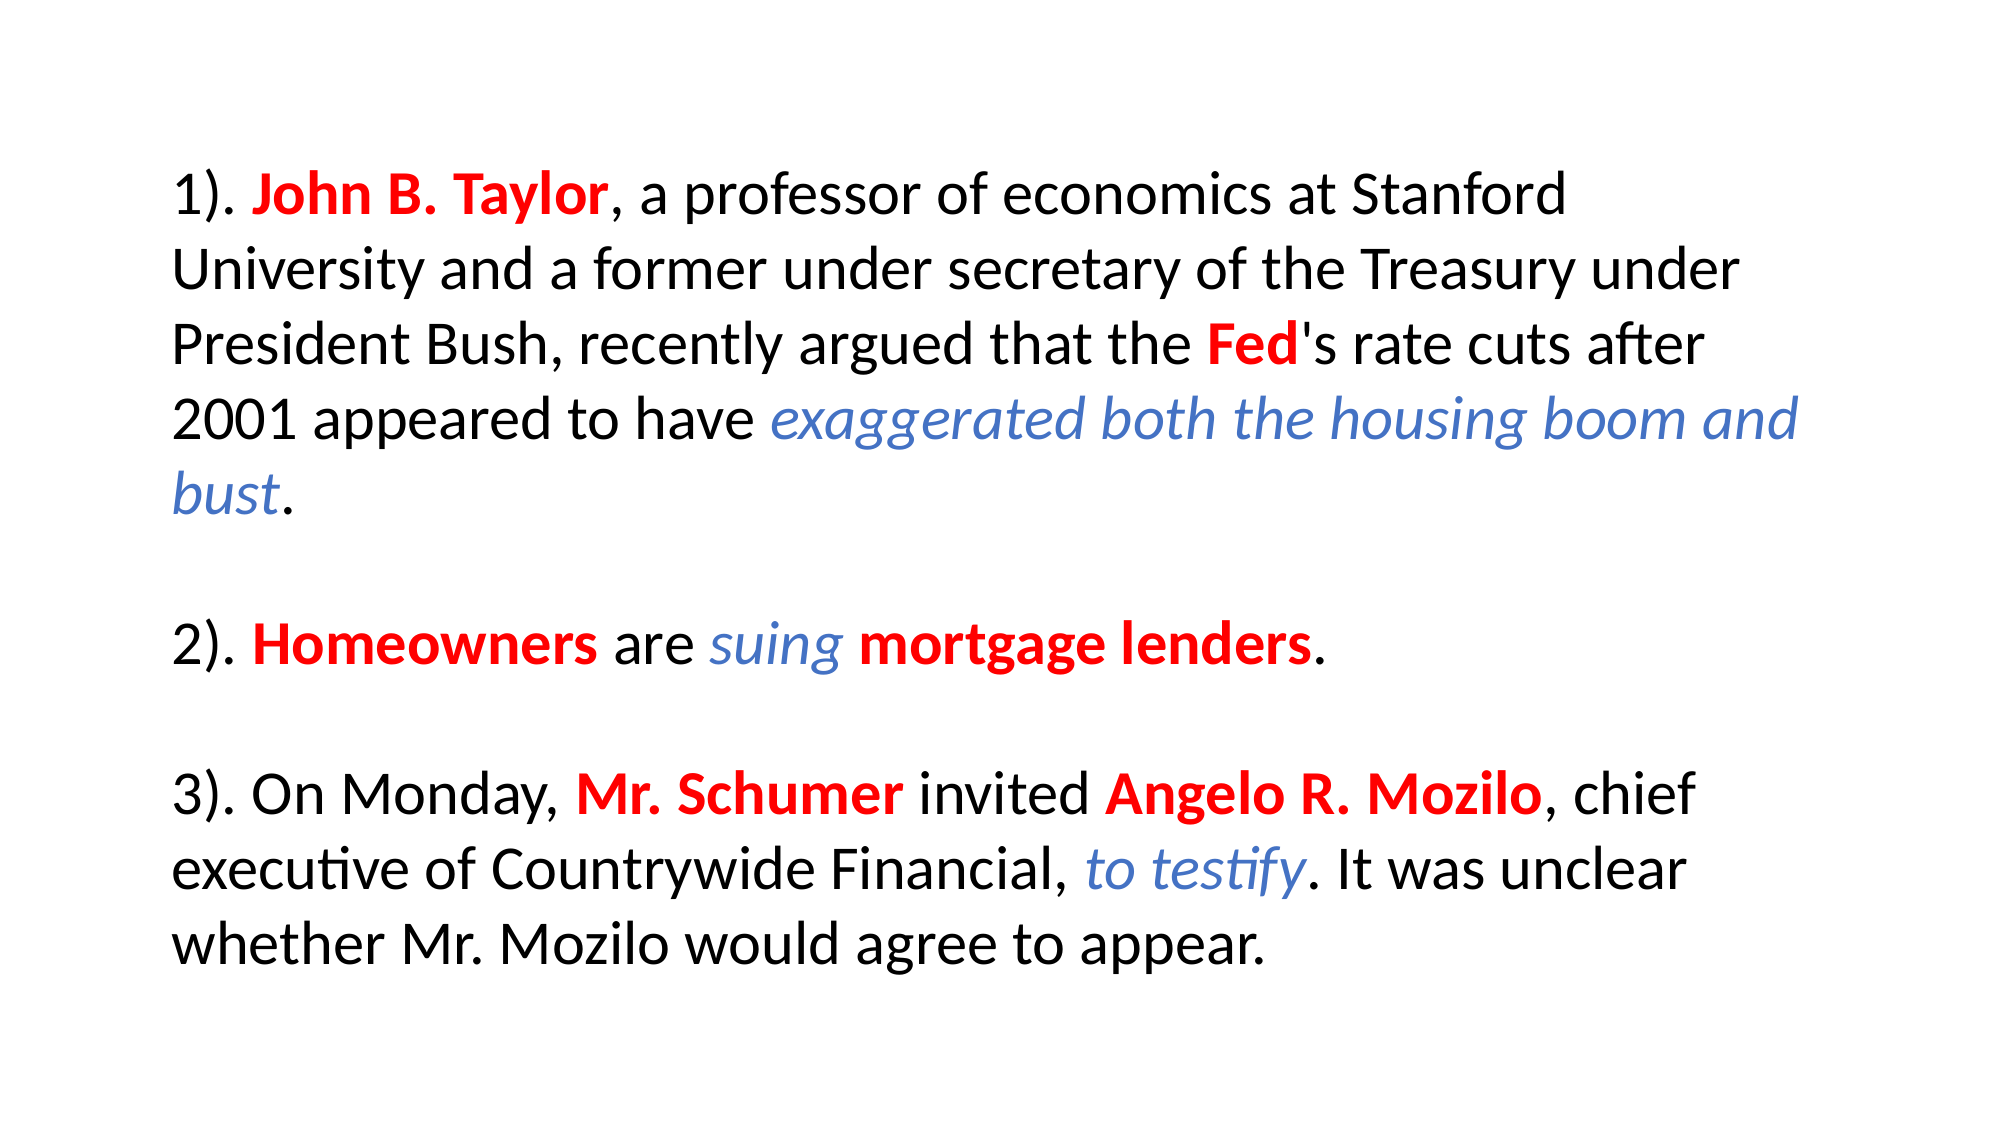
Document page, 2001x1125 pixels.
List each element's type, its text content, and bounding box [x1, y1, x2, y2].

text_box 1). John B. Taylor, a professor of economics at Stanford University and a former under secretary of the Treasury under President Bush, recently argued that the Fed's rate cuts after 2001 appeared to have exaggerated both the housing boom and bust. 2). Homeowners are suing mortgage lenders. 3). On Monday, Mr. Schumer invited Angelo R. Mozilo, chief executive of Countrywide Financial, to testify. It was unclear whether Mr. Mozilo would agree to appear. [156, 144, 1832, 984]
